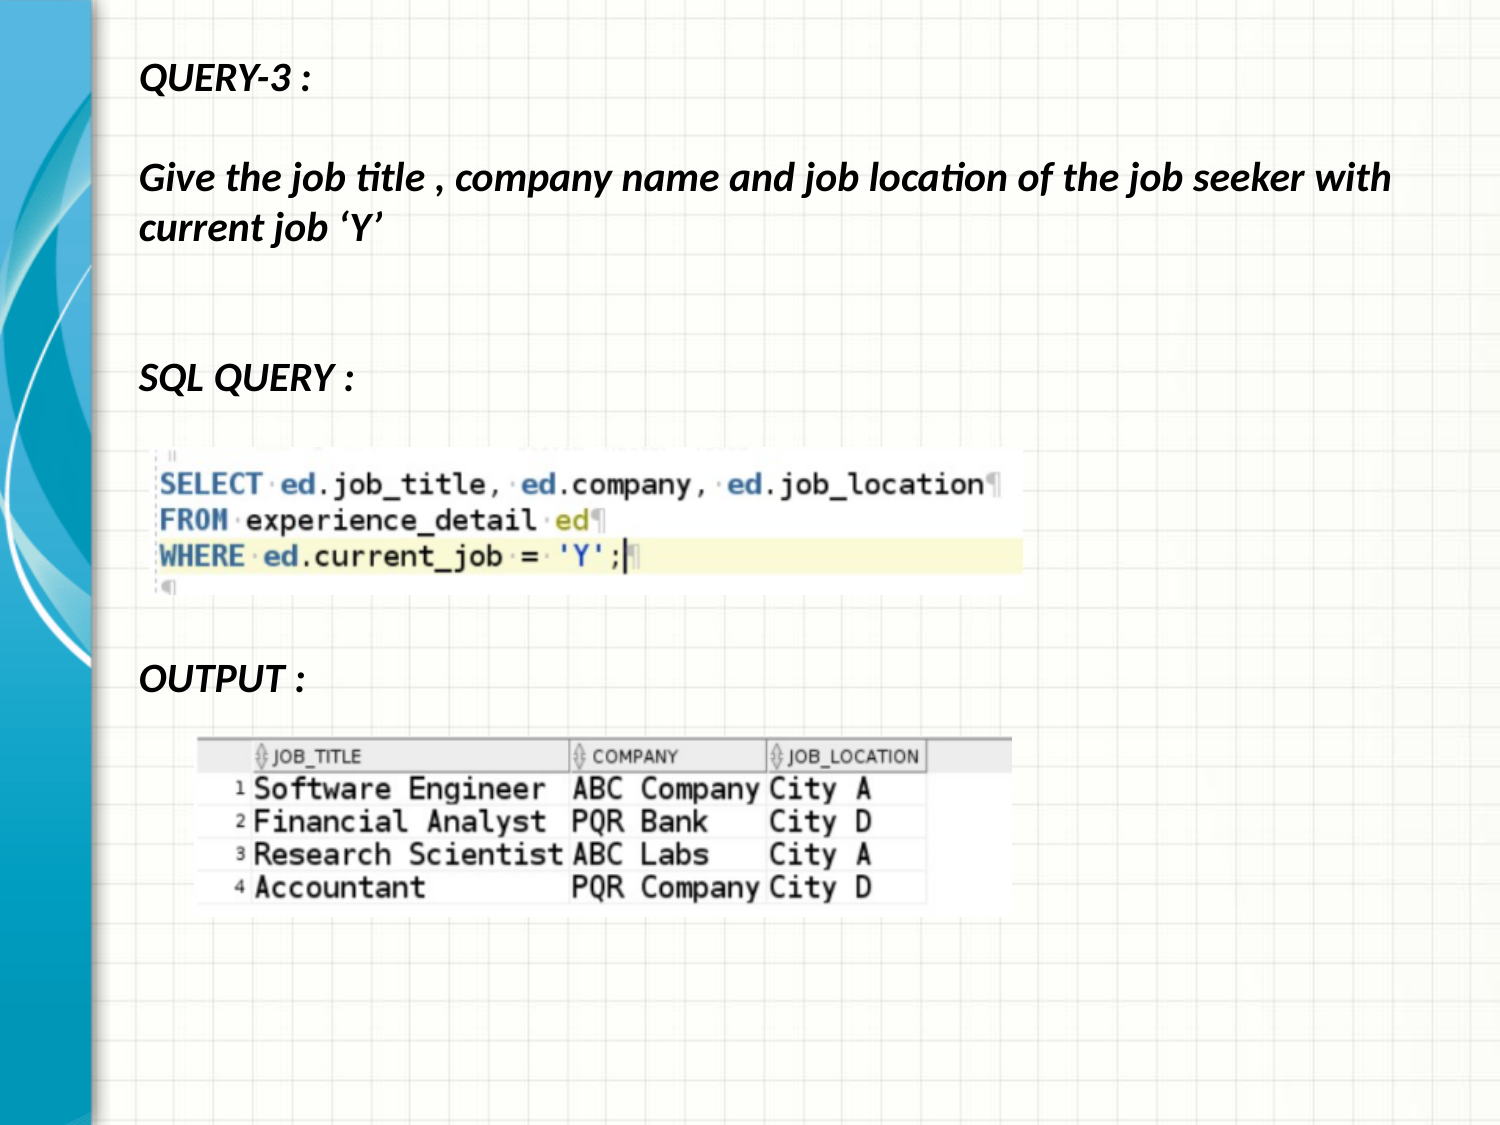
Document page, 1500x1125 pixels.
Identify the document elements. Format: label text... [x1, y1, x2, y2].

text_box QUERY-3 : Give the job title , company name and job location of the job seeker with current job ‘Y’ SQL QUERY : OUTPUT : [123, 42, 1483, 808]
picture [0, 0, 1500, 1125]
